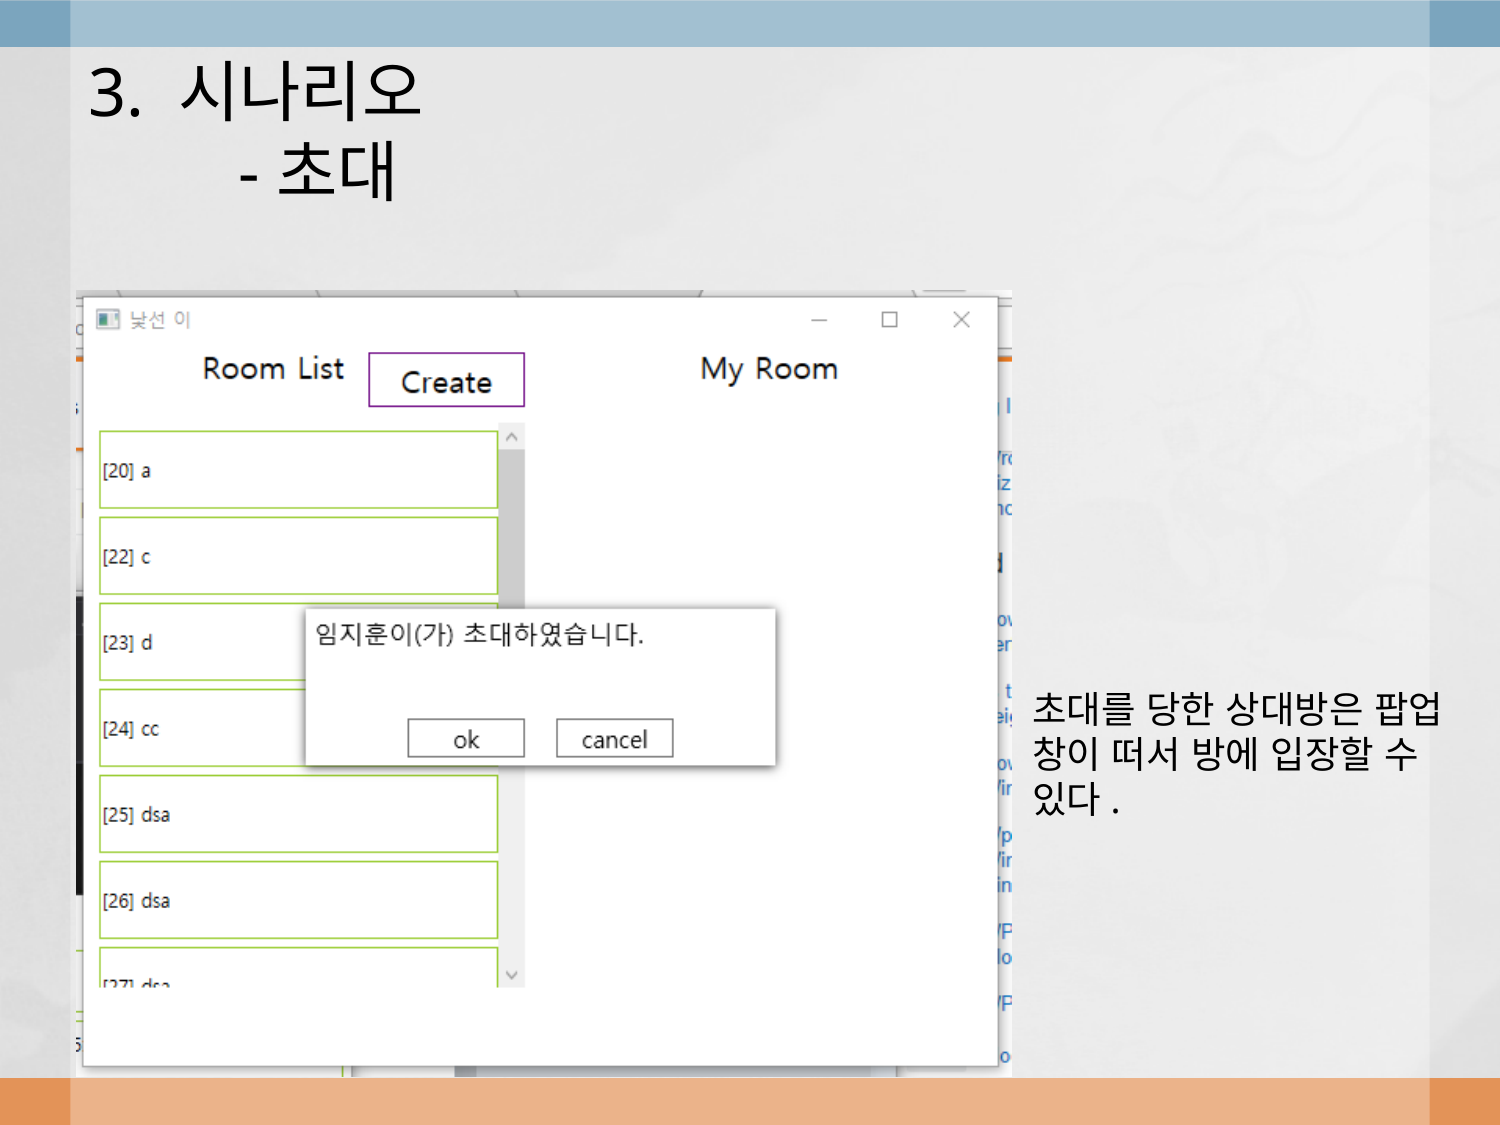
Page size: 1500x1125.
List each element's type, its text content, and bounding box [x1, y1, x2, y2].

text_box 초대를 당한 상대방은 팝업 창이 떠서 방에 입장할 수 있다. [1017, 678, 1500, 829]
text_box 3. 시나리오 -초대 [73, 42, 440, 218]
picture [76, 290, 1012, 1077]
